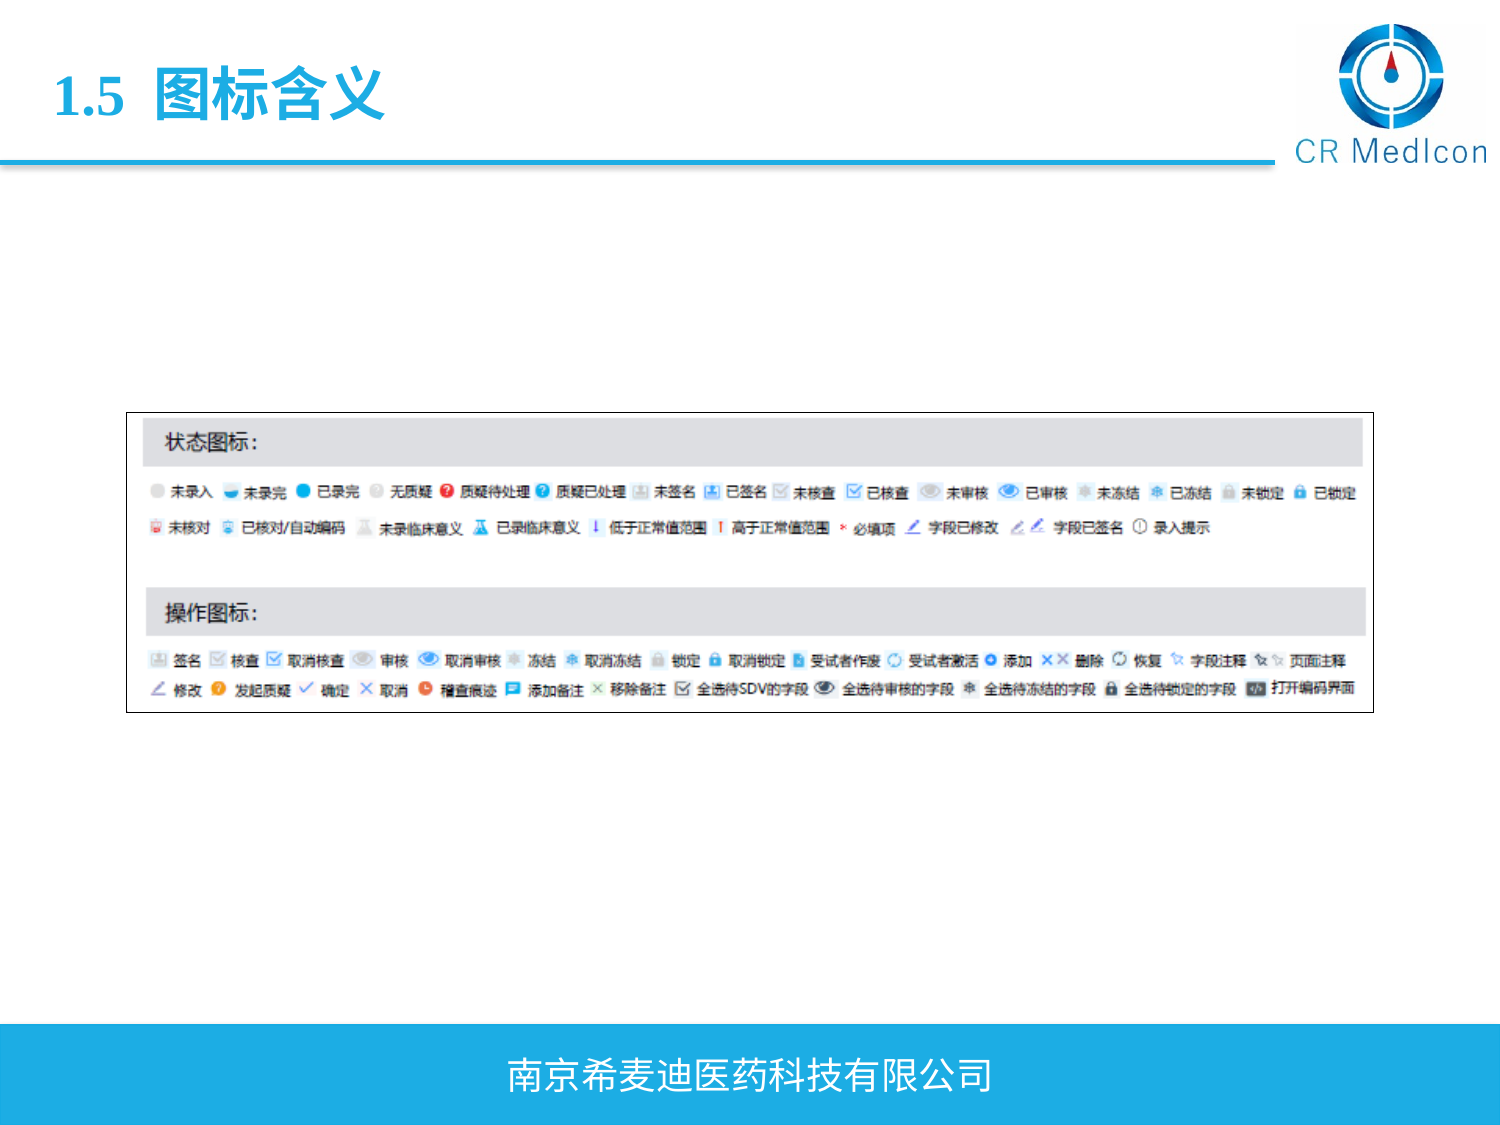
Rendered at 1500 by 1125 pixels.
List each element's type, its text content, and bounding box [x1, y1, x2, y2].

text_box 南京希麦迪医药科技有限公司 [0, 1024, 1500, 1125]
text_box 1.5 图标含义 [37, 50, 1388, 158]
picture [1296, 24, 1486, 163]
picture [126, 412, 1374, 713]
